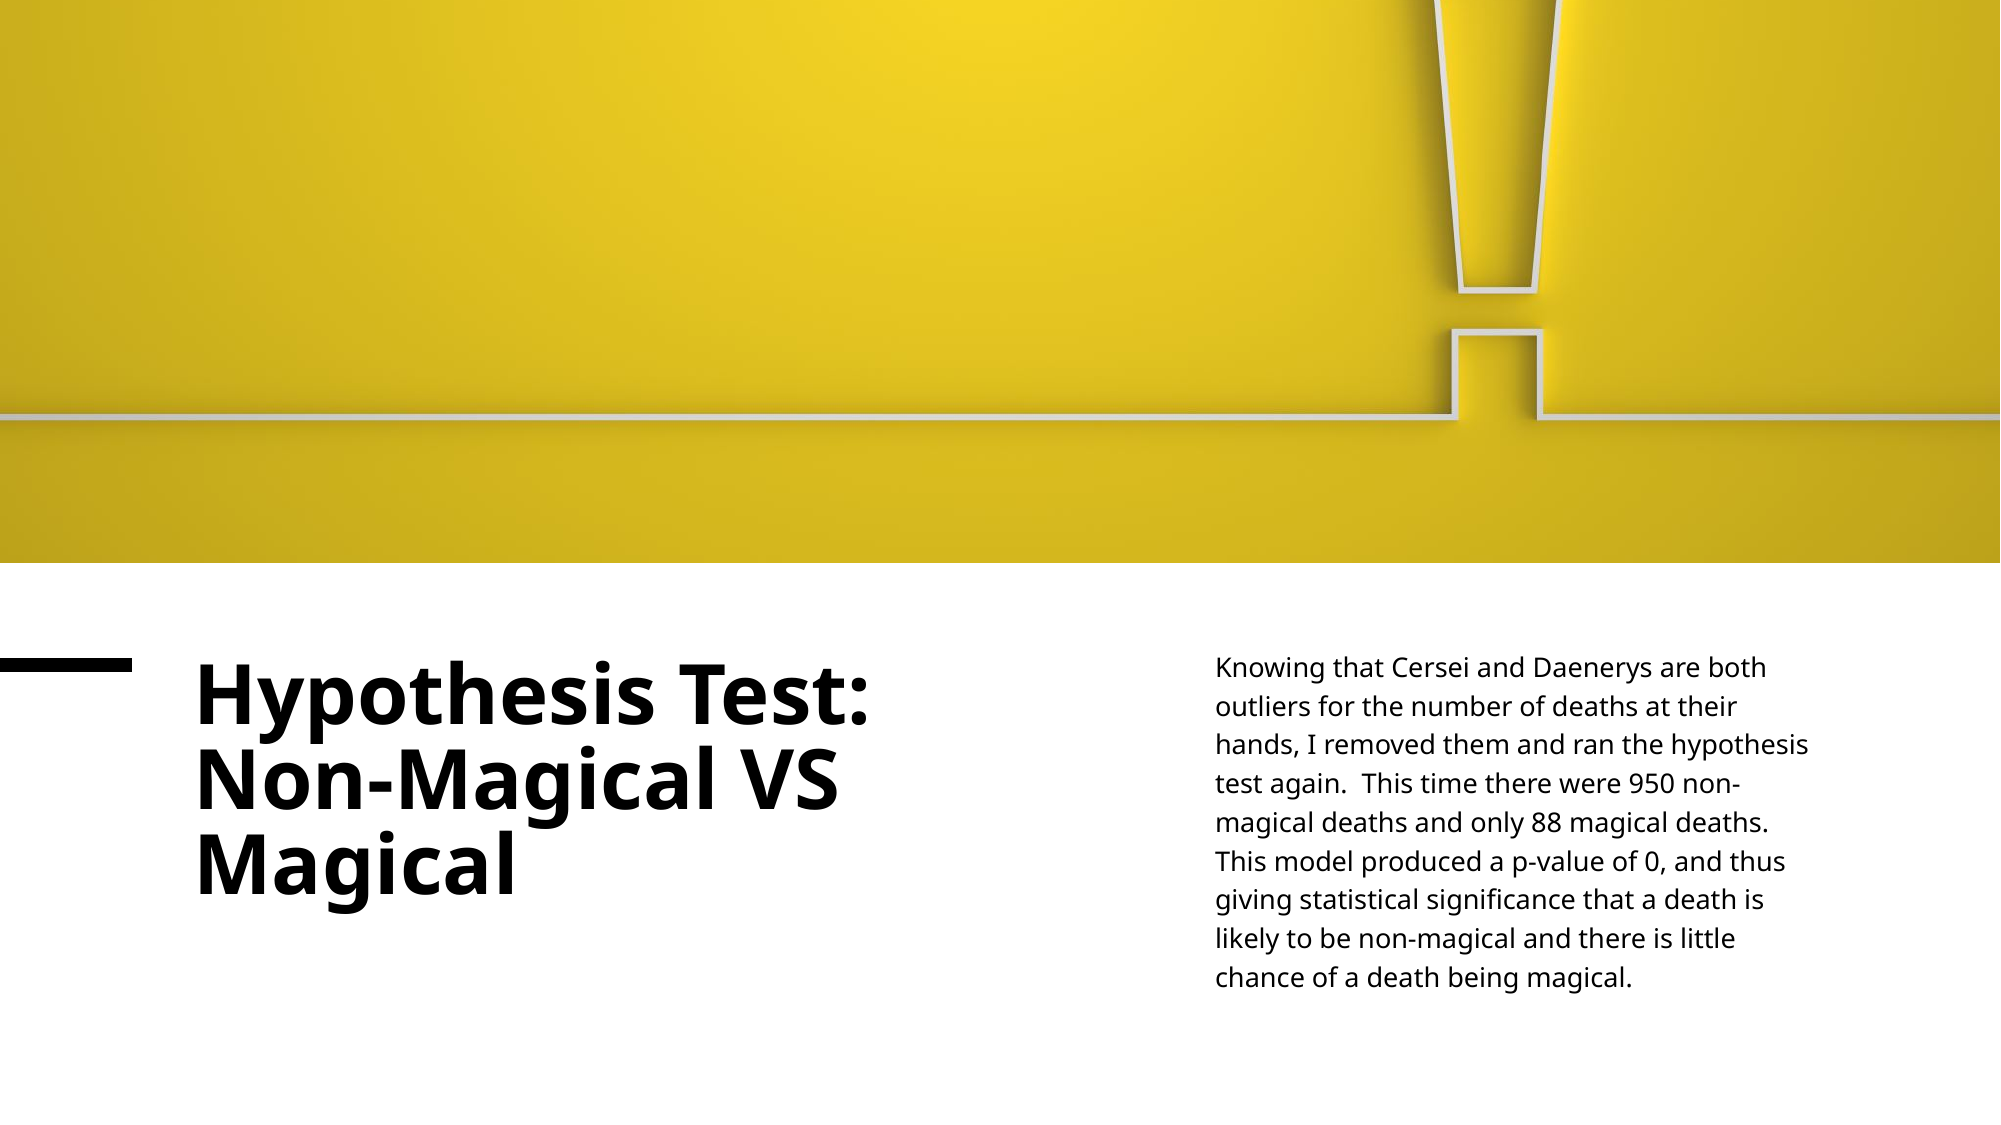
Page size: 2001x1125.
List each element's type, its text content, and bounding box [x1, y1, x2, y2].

list Knowing that Cersei and Daenerys are both outliers for the number of deaths at their hands, I removed them and ran the hypothesis test again. This time there were 950 non-magical deaths and only 88 magical deaths. This model produced a p-value of 0, and thus giving statistical significance that a death is likely to be non-magical and there is little chance of a death being magical. [1200, 636, 1829, 1036]
picture [0, 0, 2000, 563]
title Hypothesis Test: Non-Magical VS Magical [178, 648, 1083, 1033]
text_box [0, 563, 2000, 1125]
